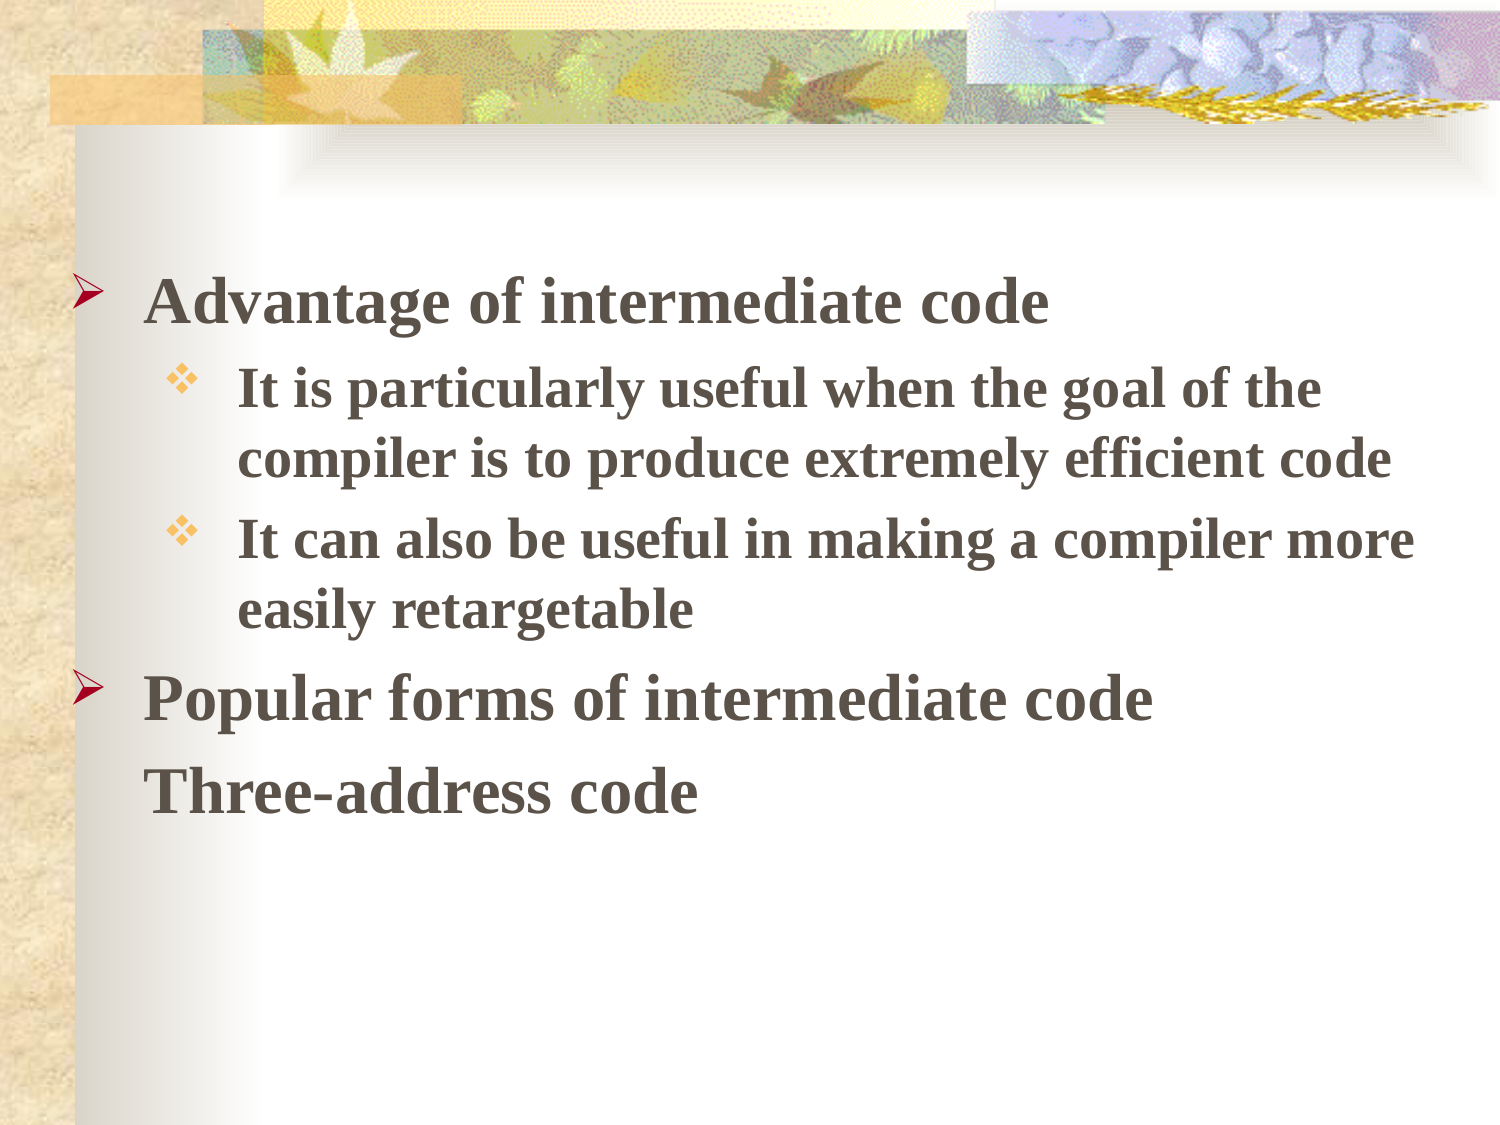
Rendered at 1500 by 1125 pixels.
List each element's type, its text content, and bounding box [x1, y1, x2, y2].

picture [0, 0, 1500, 1125]
list Advantage of intermediate code It is particularly useful when the goal of the compiler is to produce extremely efficient code It can also be useful in making a compiler more easily retargetable Popular forms of intermediate code Three-address code [53, 249, 1451, 1063]
